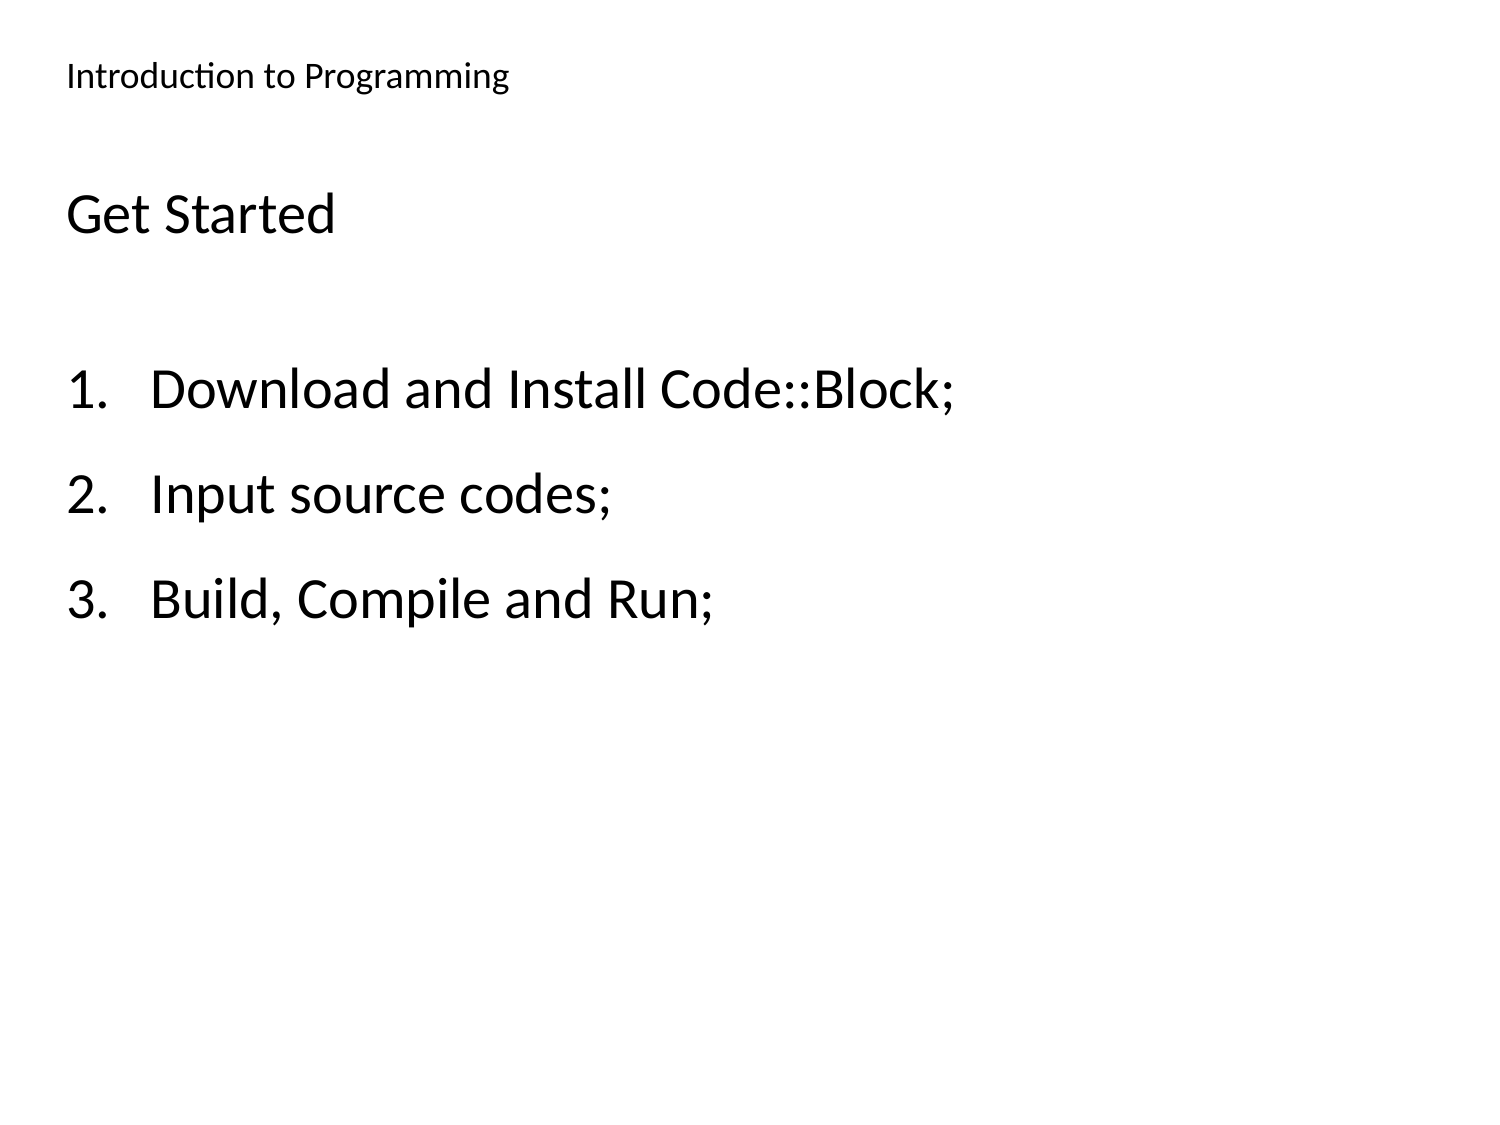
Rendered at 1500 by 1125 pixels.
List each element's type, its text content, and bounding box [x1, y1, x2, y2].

text_box Get Started Download and Install Code::Block; Input source codes; Build, Compile and Run; [51, 168, 1462, 638]
text_box Introduction to Programming [51, 43, 533, 103]
